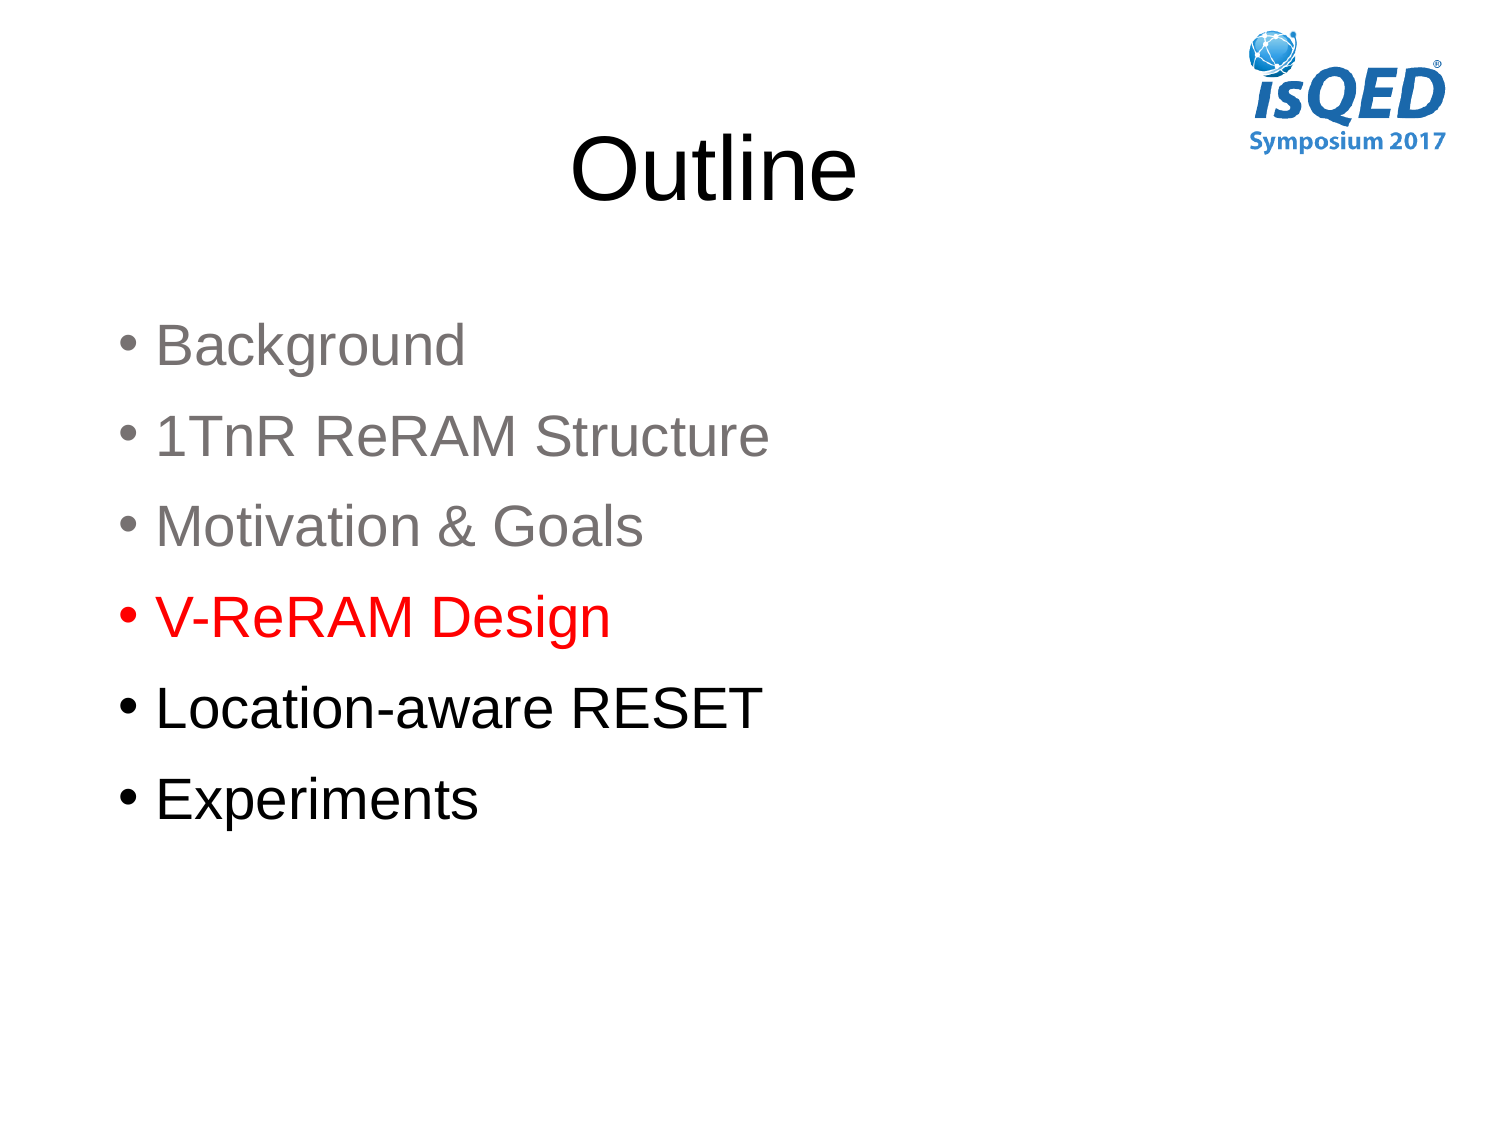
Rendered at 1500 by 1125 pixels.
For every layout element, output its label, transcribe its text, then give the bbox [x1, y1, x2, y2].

list Background 1TnR ReRAM Structure Motivation & Goals V-ReRAM Design Location-aware RESET Experiments [103, 299, 1397, 1014]
picture [1246, 29, 1447, 155]
text_box Outline [554, 100, 946, 226]
